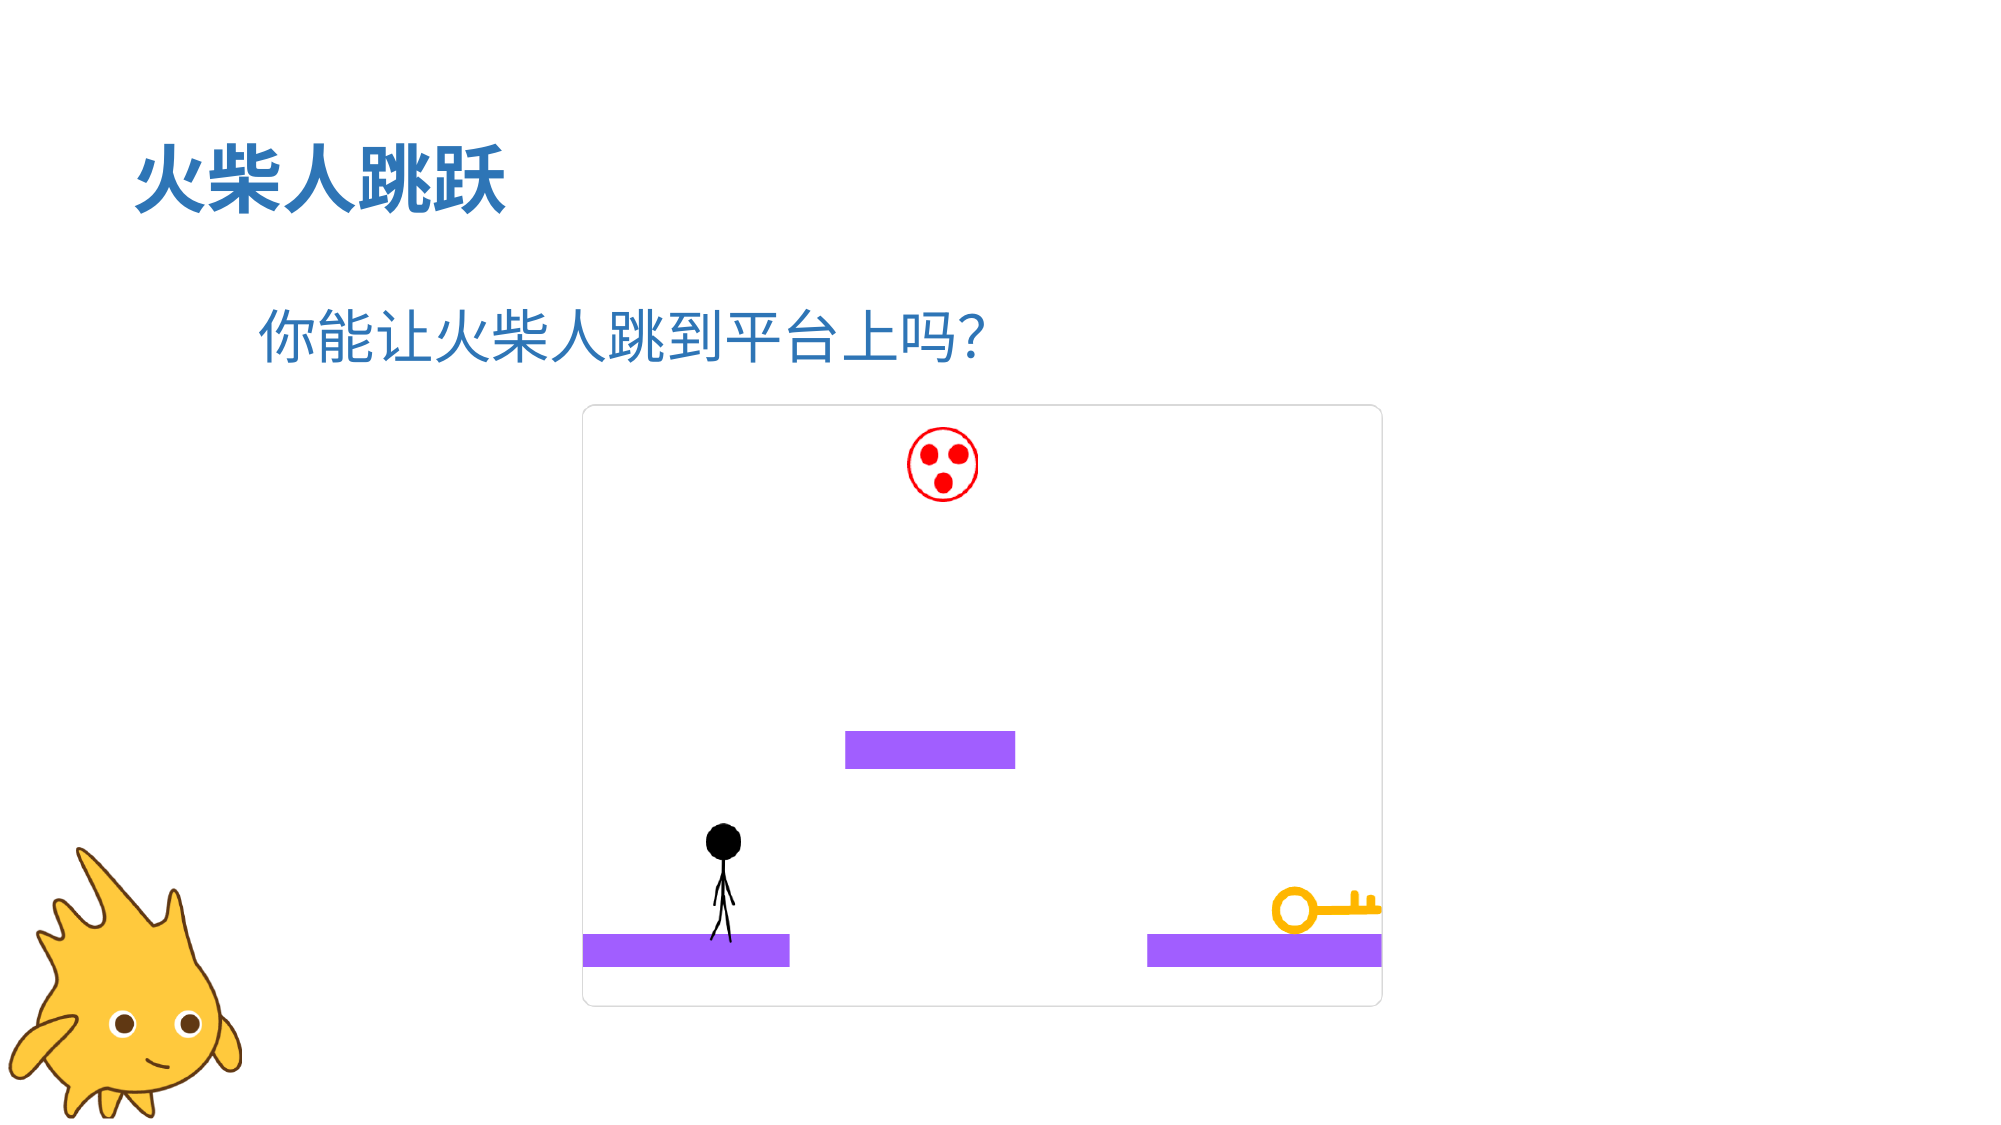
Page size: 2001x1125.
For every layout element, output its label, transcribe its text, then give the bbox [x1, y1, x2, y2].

subtitle 你能让火柴人跳到平台上吗？ [243, 300, 1721, 443]
picture [578, 399, 1386, 1010]
text_box 火柴人跳跃 [117, 125, 1515, 230]
picture [3, 840, 245, 1122]
